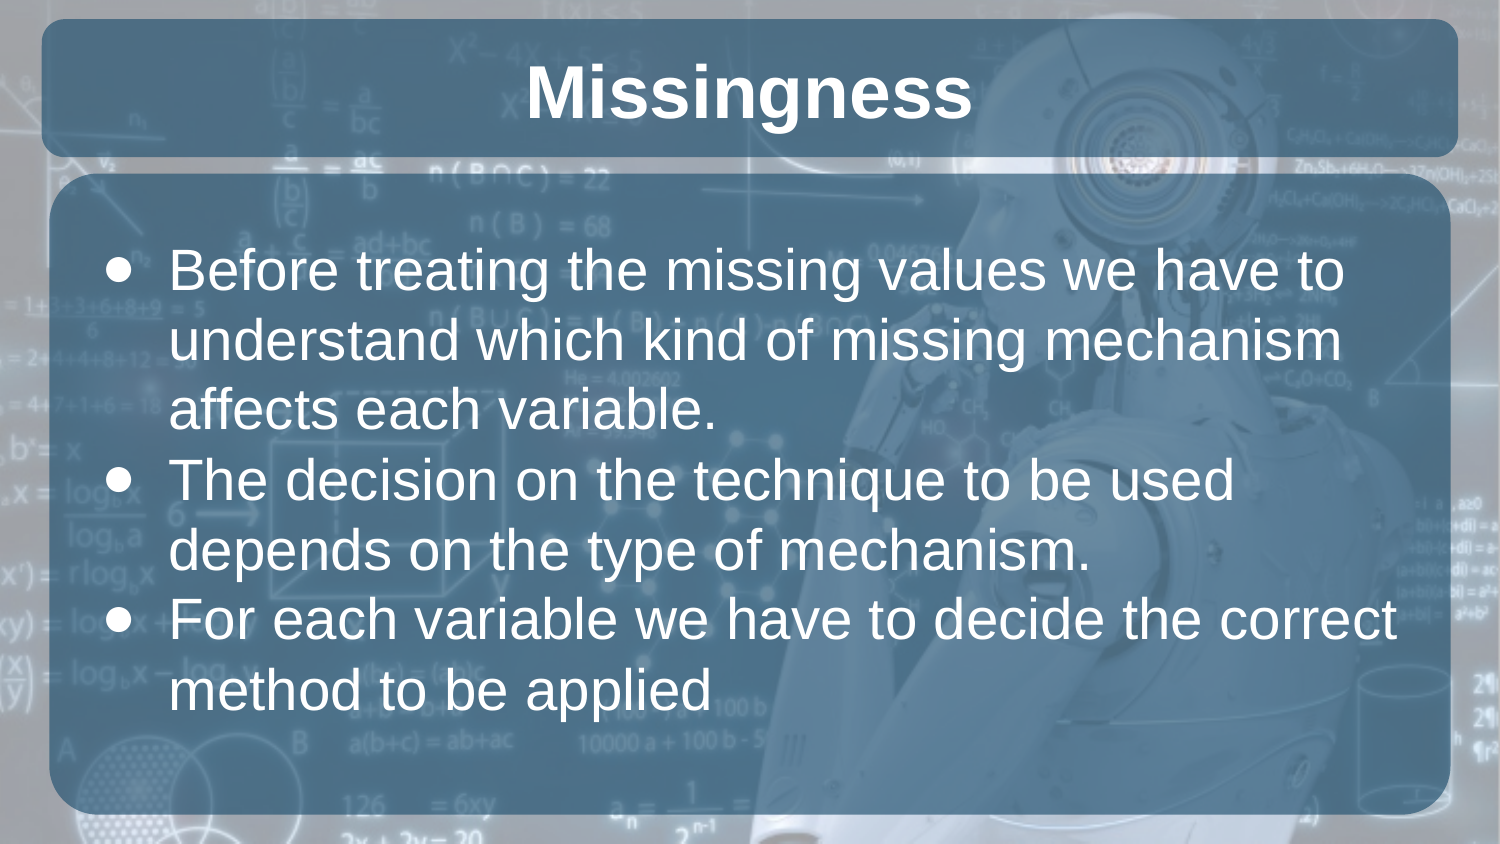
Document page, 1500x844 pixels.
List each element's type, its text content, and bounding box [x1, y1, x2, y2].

text_box Before treating the missing values we have to understand which kind of missing mechanism affects each variable. The decision on the technique to be used depends on the type of mechanism. For each variable we have to decide the correct method to be applied [78, 216, 1436, 815]
title Missingness [49, 43, 1451, 134]
picture [0, 0, 1500, 844]
